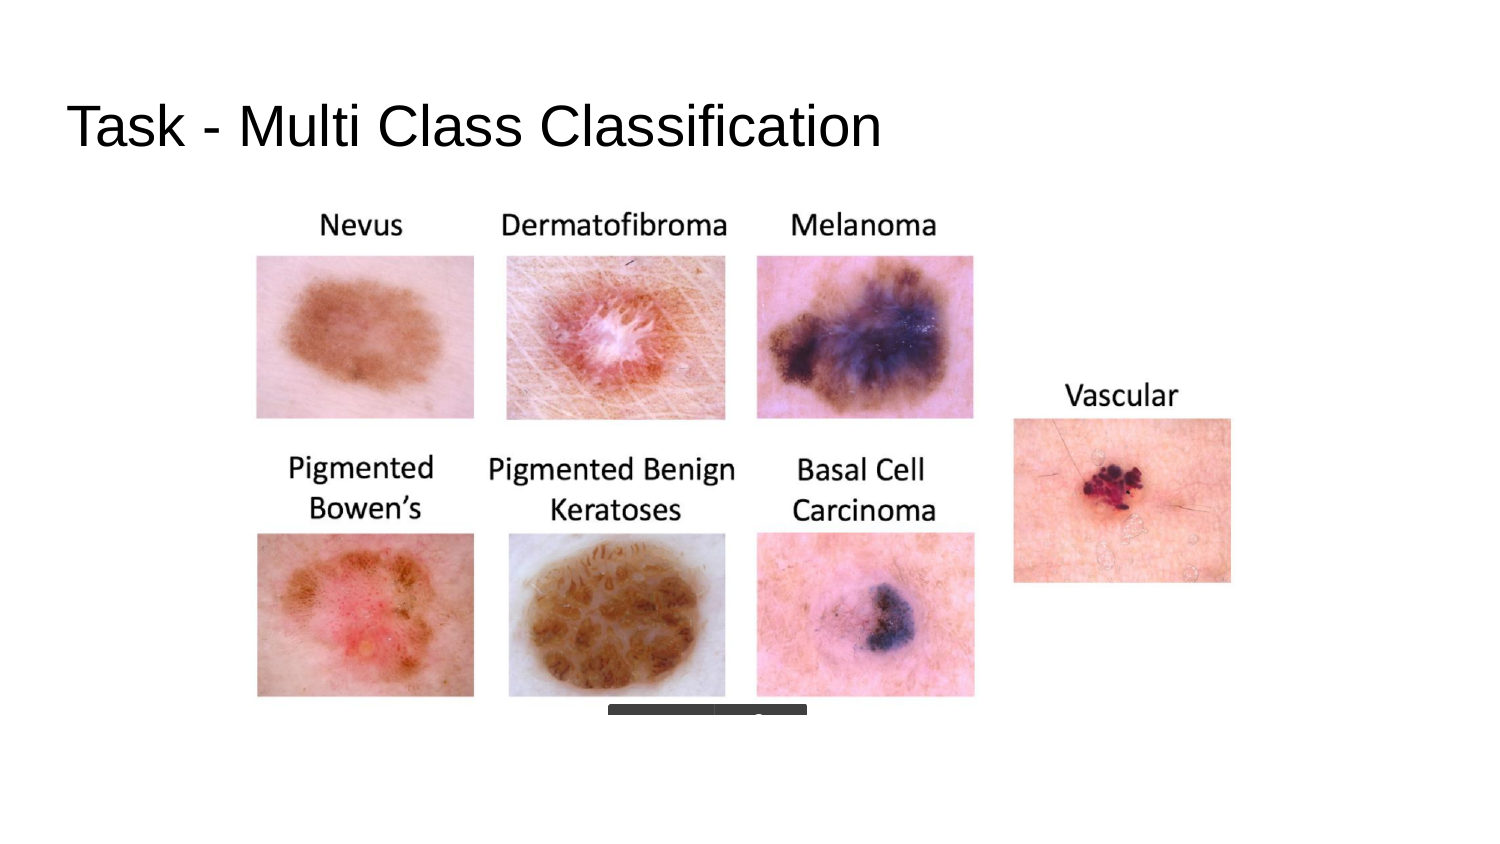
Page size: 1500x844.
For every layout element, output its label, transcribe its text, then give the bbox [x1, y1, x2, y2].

picture [236, 188, 1255, 715]
title Task - Multi Class Classification [51, 72, 1449, 167]
